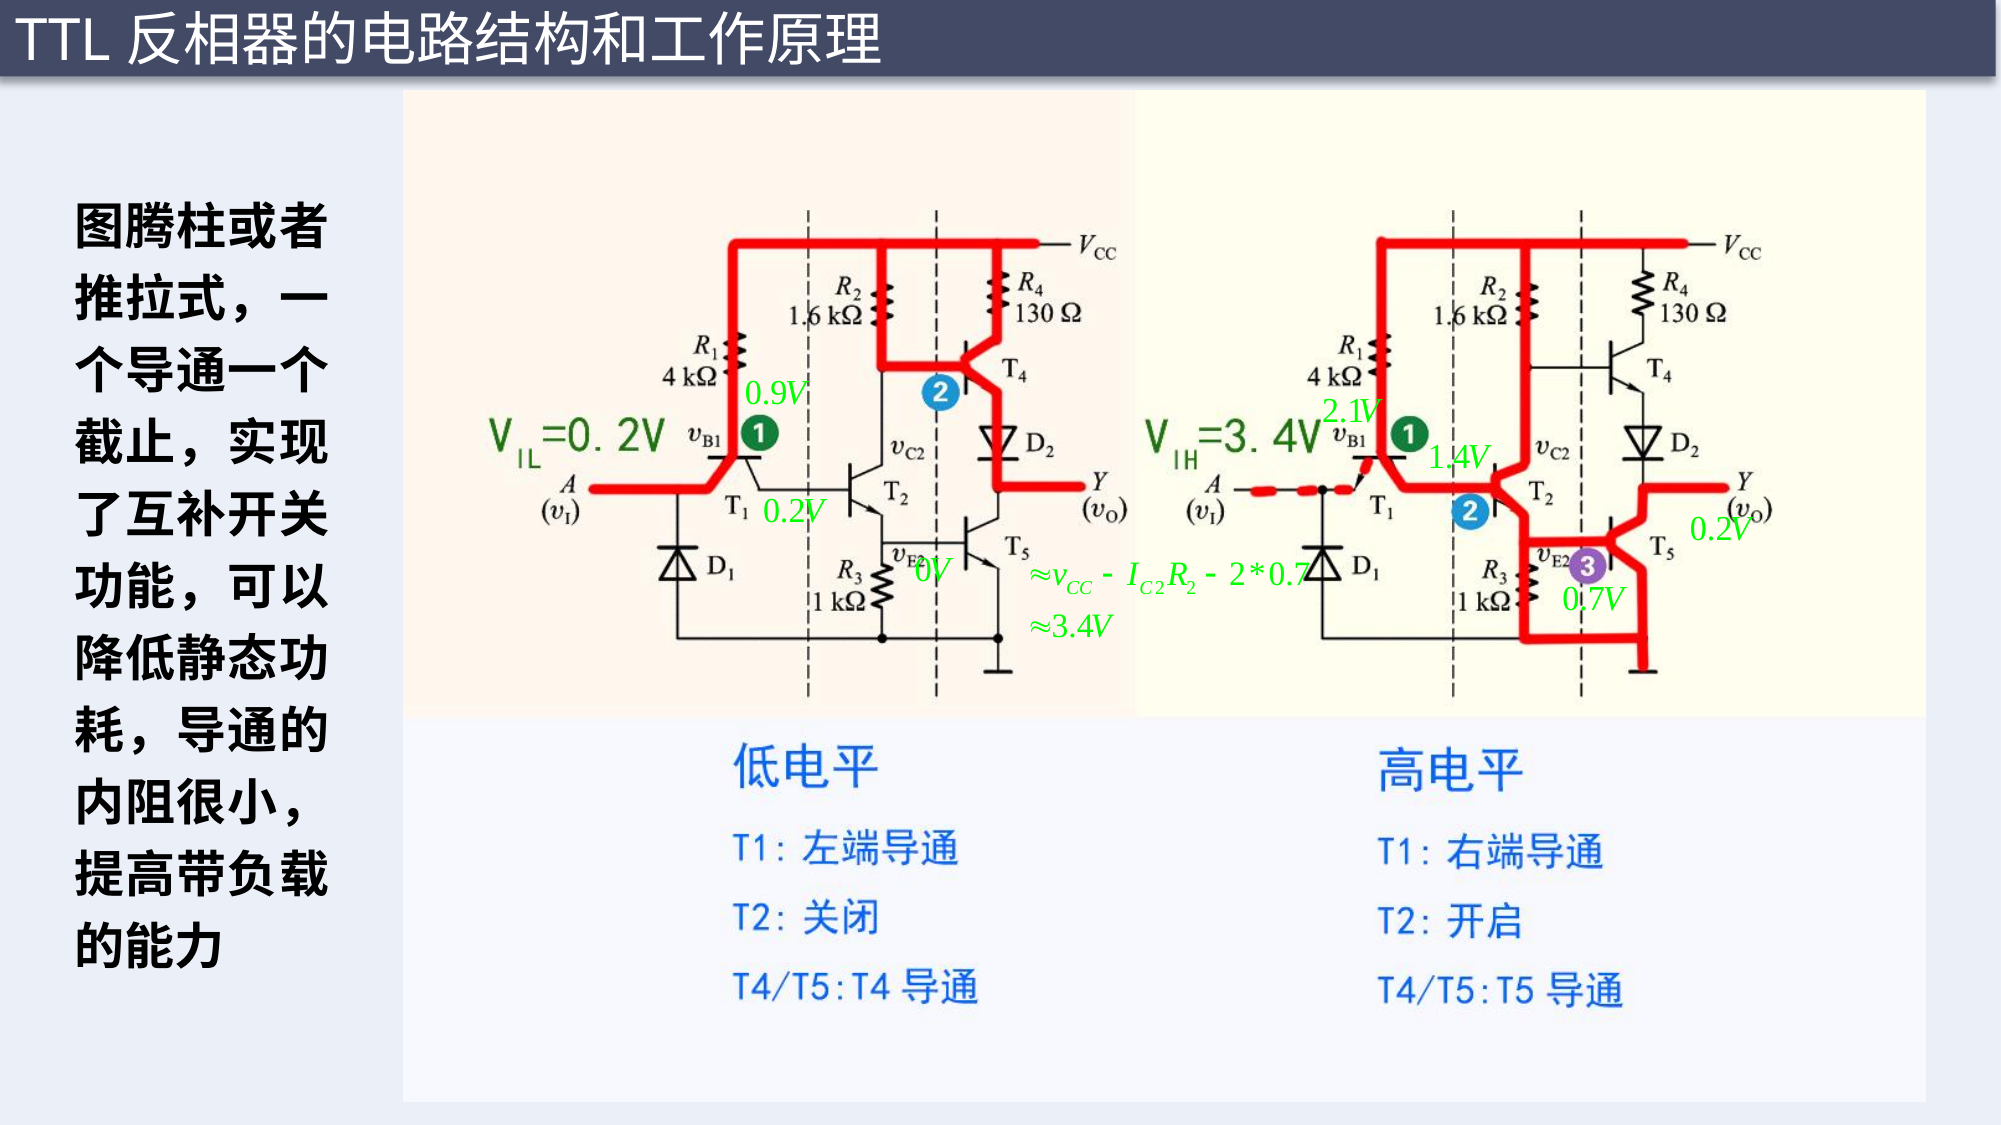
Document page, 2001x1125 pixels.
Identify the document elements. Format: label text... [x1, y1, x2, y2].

picture [403, 90, 1926, 1102]
text_box TTL反相器的电路结构和工作原理 [0, 0, 1086, 111]
text_box 图腾柱或者推拉式，一个导通一个截止，实现了互补开关功能，可以降低静态功耗，导通的内阻很小，提高带负载的能力 [60, 175, 344, 983]
